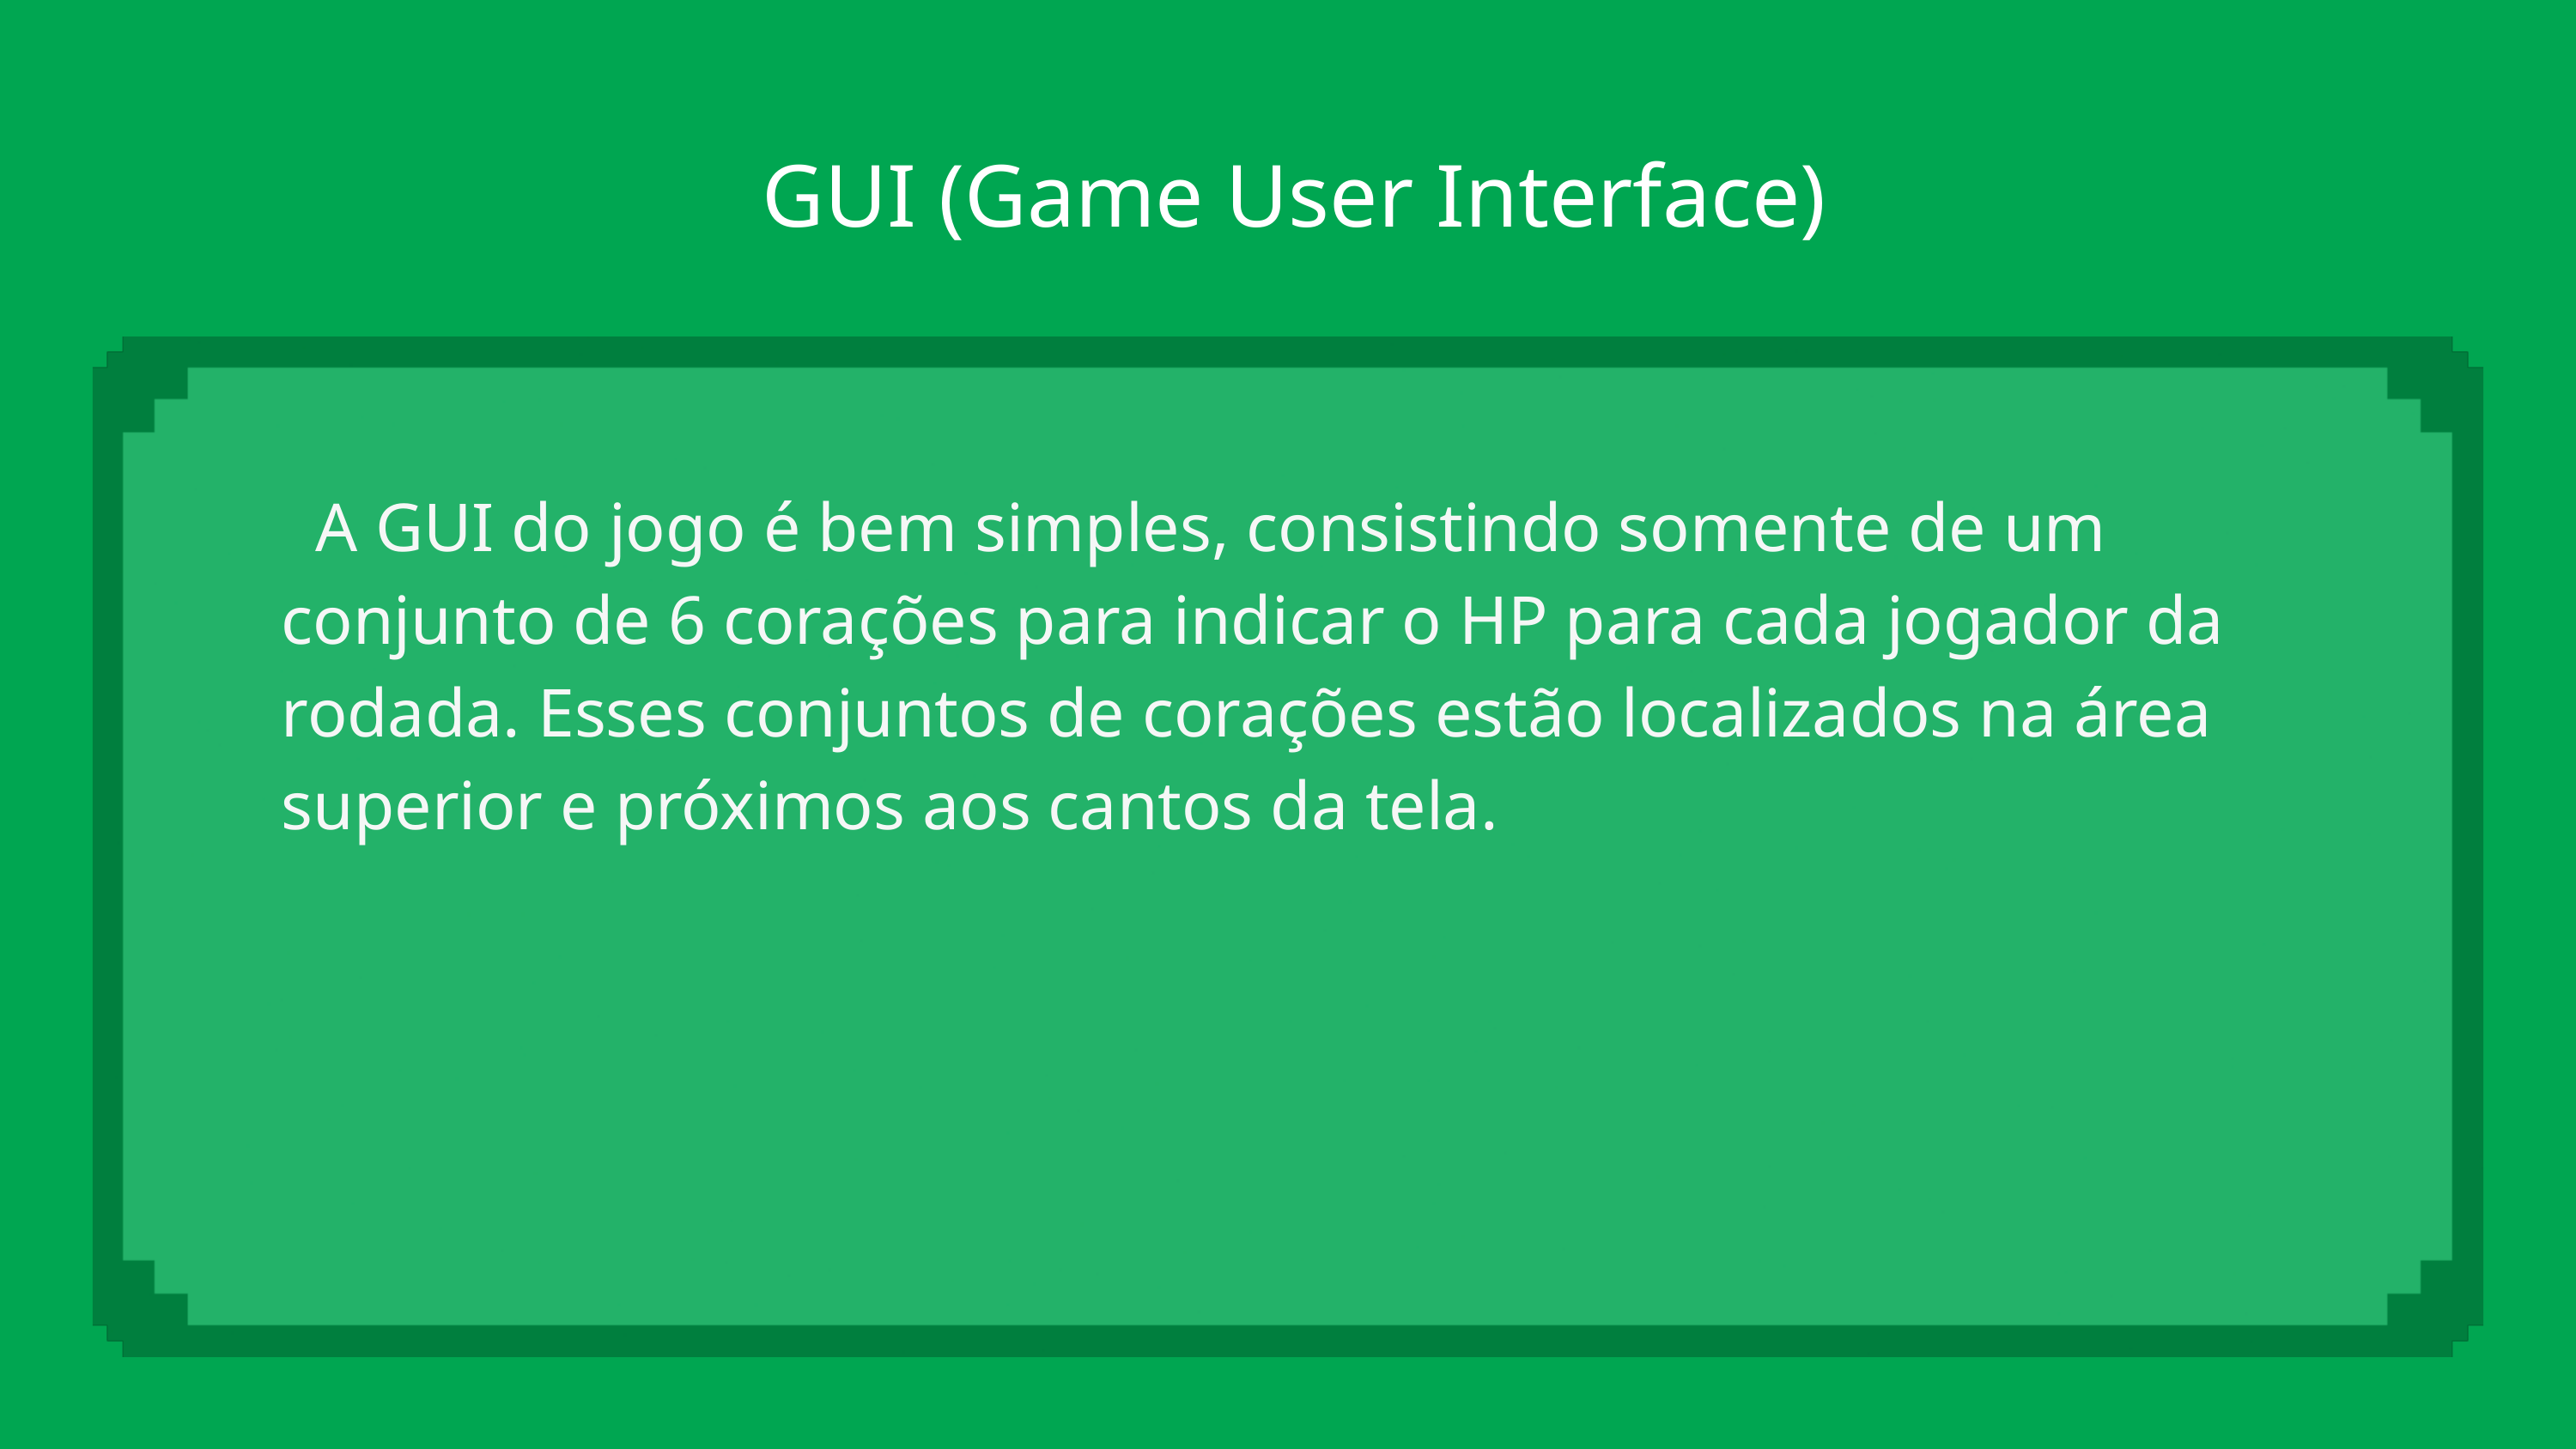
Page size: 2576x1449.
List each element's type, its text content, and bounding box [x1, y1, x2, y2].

text_box [92, 336, 2484, 1357]
text_box A GUI do jogo é bem simples, consistindo somente de um conjunto de 6 corações para indicar o HP para cada jogador da rodada. Esses conjuntos de corações estão localizados na área superior e próximos aos cantos da tela. [281, 472, 2308, 844]
text_box GUI (Game User Interface) [221, 155, 2368, 245]
